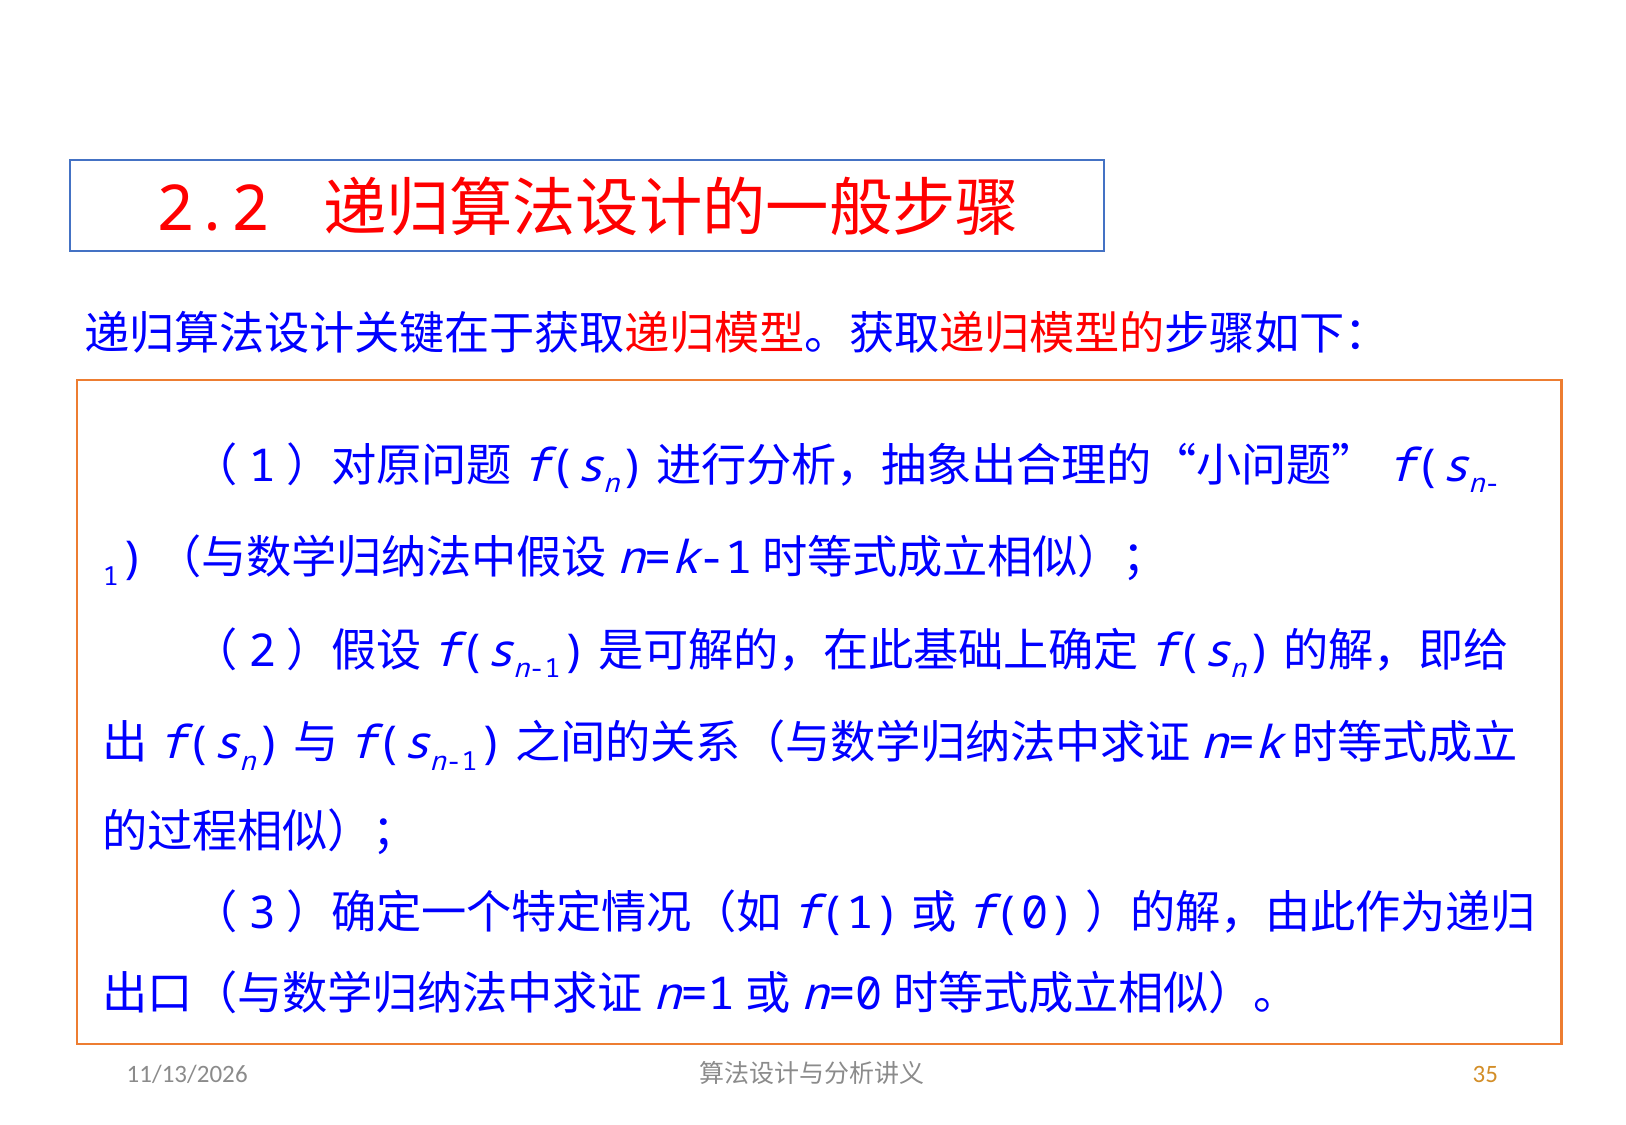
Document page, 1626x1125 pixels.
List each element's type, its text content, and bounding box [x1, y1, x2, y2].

text_box （1）对原问题f(sn)进行分析，抽象出合理的“小问题”f(sn-1)（与数学归纳法中假设n=k-1时等式成立相似）； （2）假设f(sn-1)是可解的，在此基础上确定f(sn)的解，即给出f(sn)与f(sn-1)之间的关系（与数学归纳法中求证n=k时等式成立的过程相似）； （3）确定一个特定情况（如f(1)或f(0)）的解，由此作为递归出口（与数学归纳法中求证n=1或n=0时等式成立相似）。 [76, 379, 1563, 1045]
text_box 2.2 递归算法设计的一般步骤 [69, 159, 1105, 252]
slide_number 35 [1147, 1042, 1514, 1103]
footer 算法设计与分析讲义 [538, 1042, 1087, 1103]
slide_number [111, 1042, 478, 1103]
text_box 递归算法设计关键在于获取递归模型。获取递归模型的步骤如下： [69, 269, 1490, 366]
